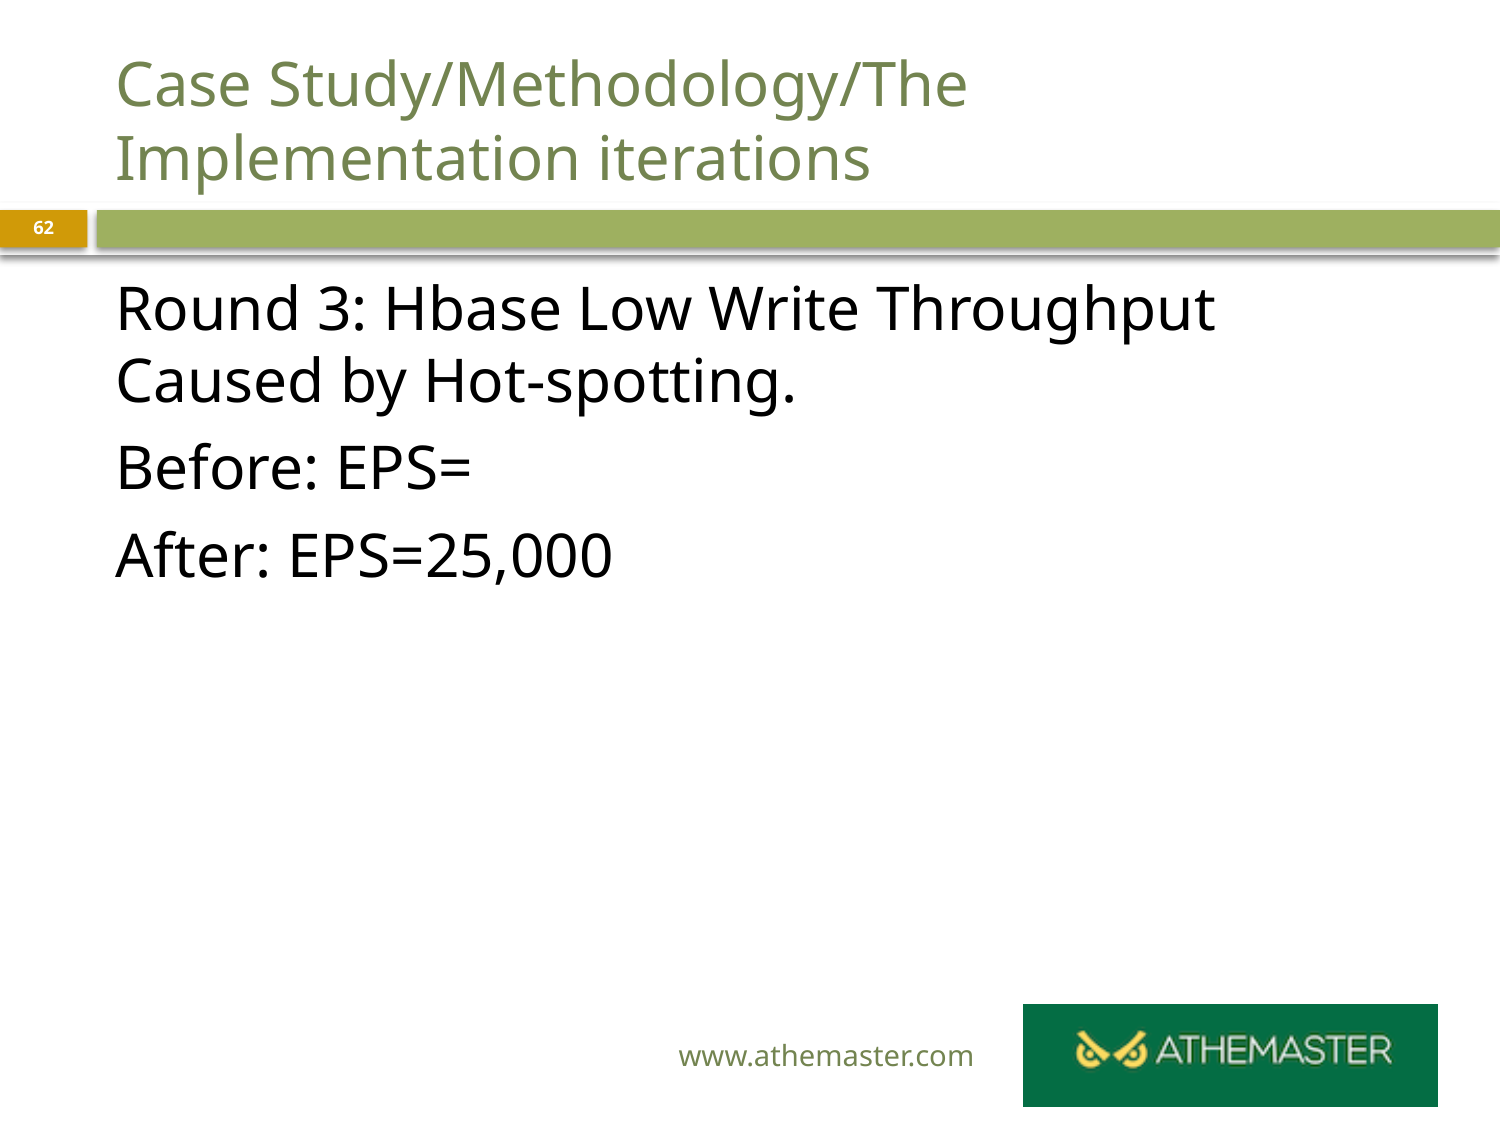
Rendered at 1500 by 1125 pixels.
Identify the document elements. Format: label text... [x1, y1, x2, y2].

list Round 3: Hbase Low Write Throughput Caused by Hot-spotting. Before: EPS= After: EPS=25,000 [100, 262, 1438, 1000]
picture [1023, 1004, 1438, 1107]
slide_number 62 [0, 208, 88, 249]
footer www.athemaster.com [99, 1024, 990, 1085]
title Case Study/Methodology/The Implementation iterations [100, 37, 1438, 200]
